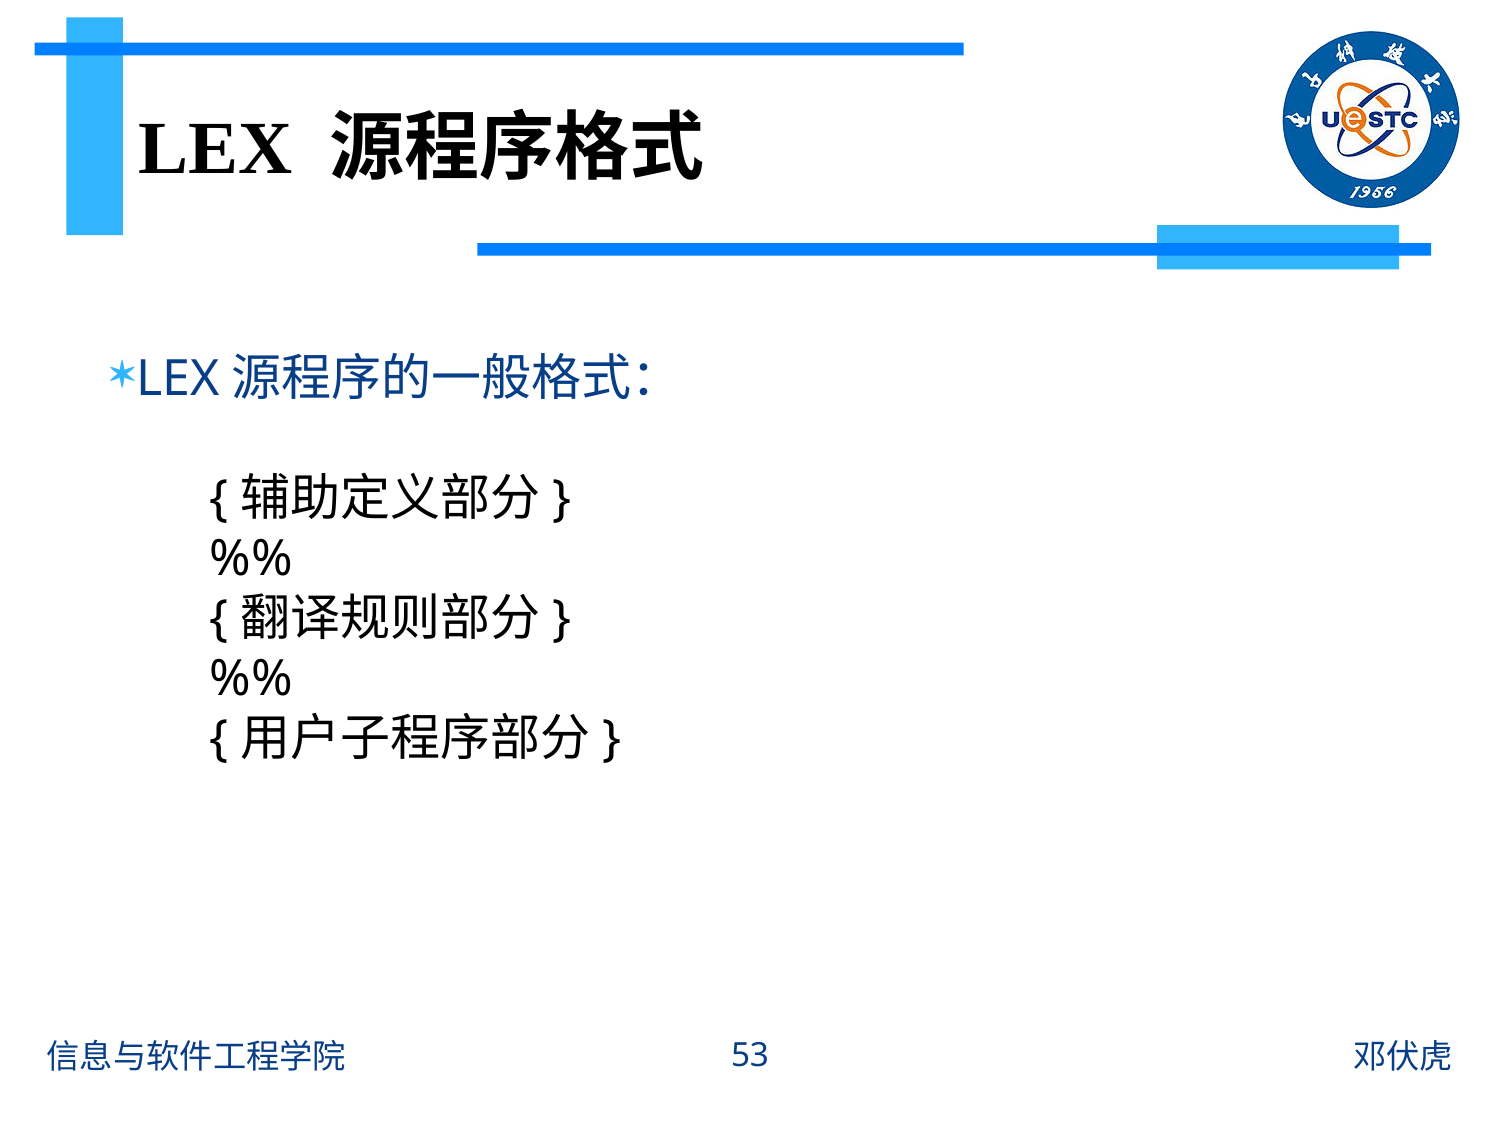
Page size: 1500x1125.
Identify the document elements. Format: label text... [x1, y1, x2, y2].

slide_number 邓伏虎 [847, 1025, 1469, 1086]
title LEX 源程序格式 [123, 66, 1282, 220]
slide_number 53 [654, 1025, 846, 1086]
footer 信息与软件工程学院 [31, 1025, 653, 1086]
text_box LEX源程序的一般格式： {辅助定义部分} %% {翻译规则部分} %% {用户子程序部分} [76, 338, 745, 773]
picture [1271, 20, 1470, 219]
